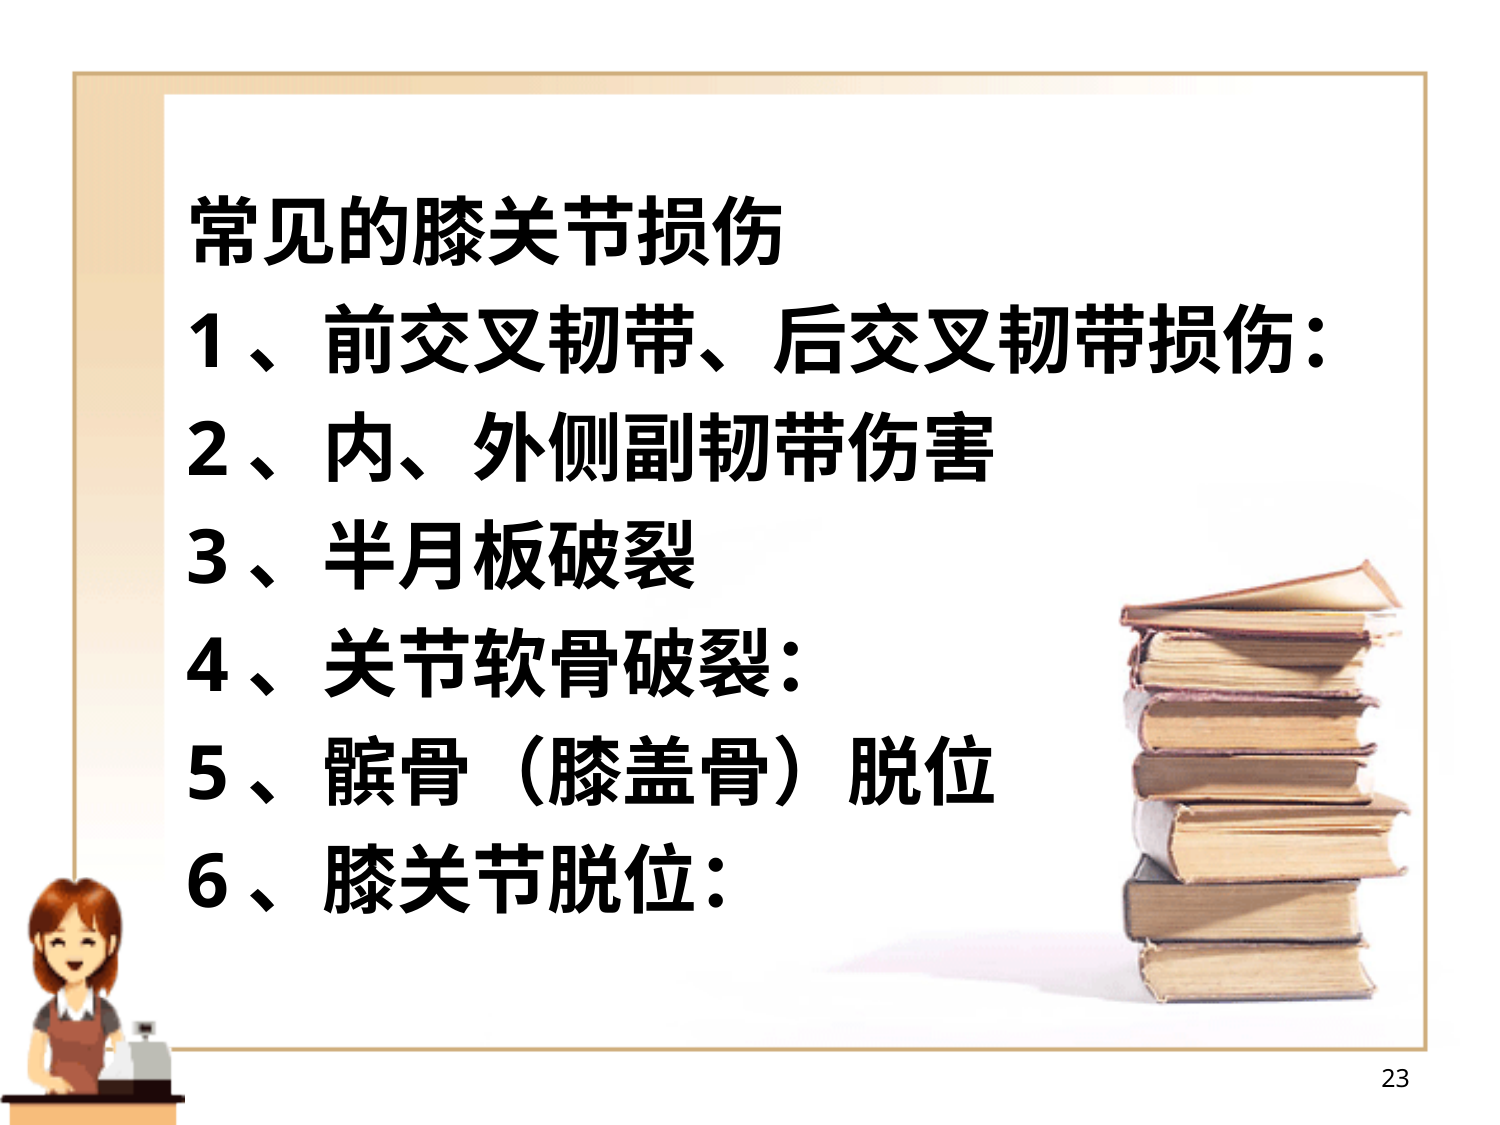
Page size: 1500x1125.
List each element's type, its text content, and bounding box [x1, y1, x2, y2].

title 常见的膝关节损伤 1、前交叉韧带、后交叉韧带损伤： 2、内、外侧副韧带伤害 3、半月板破裂 4、关节软骨破裂： 5、髌骨（膝盖骨）脱位 6、膝关节脱位： [171, 7, 1430, 1083]
picture [0, 0, 1500, 1125]
slide_number 23 [1074, 1054, 1425, 1108]
